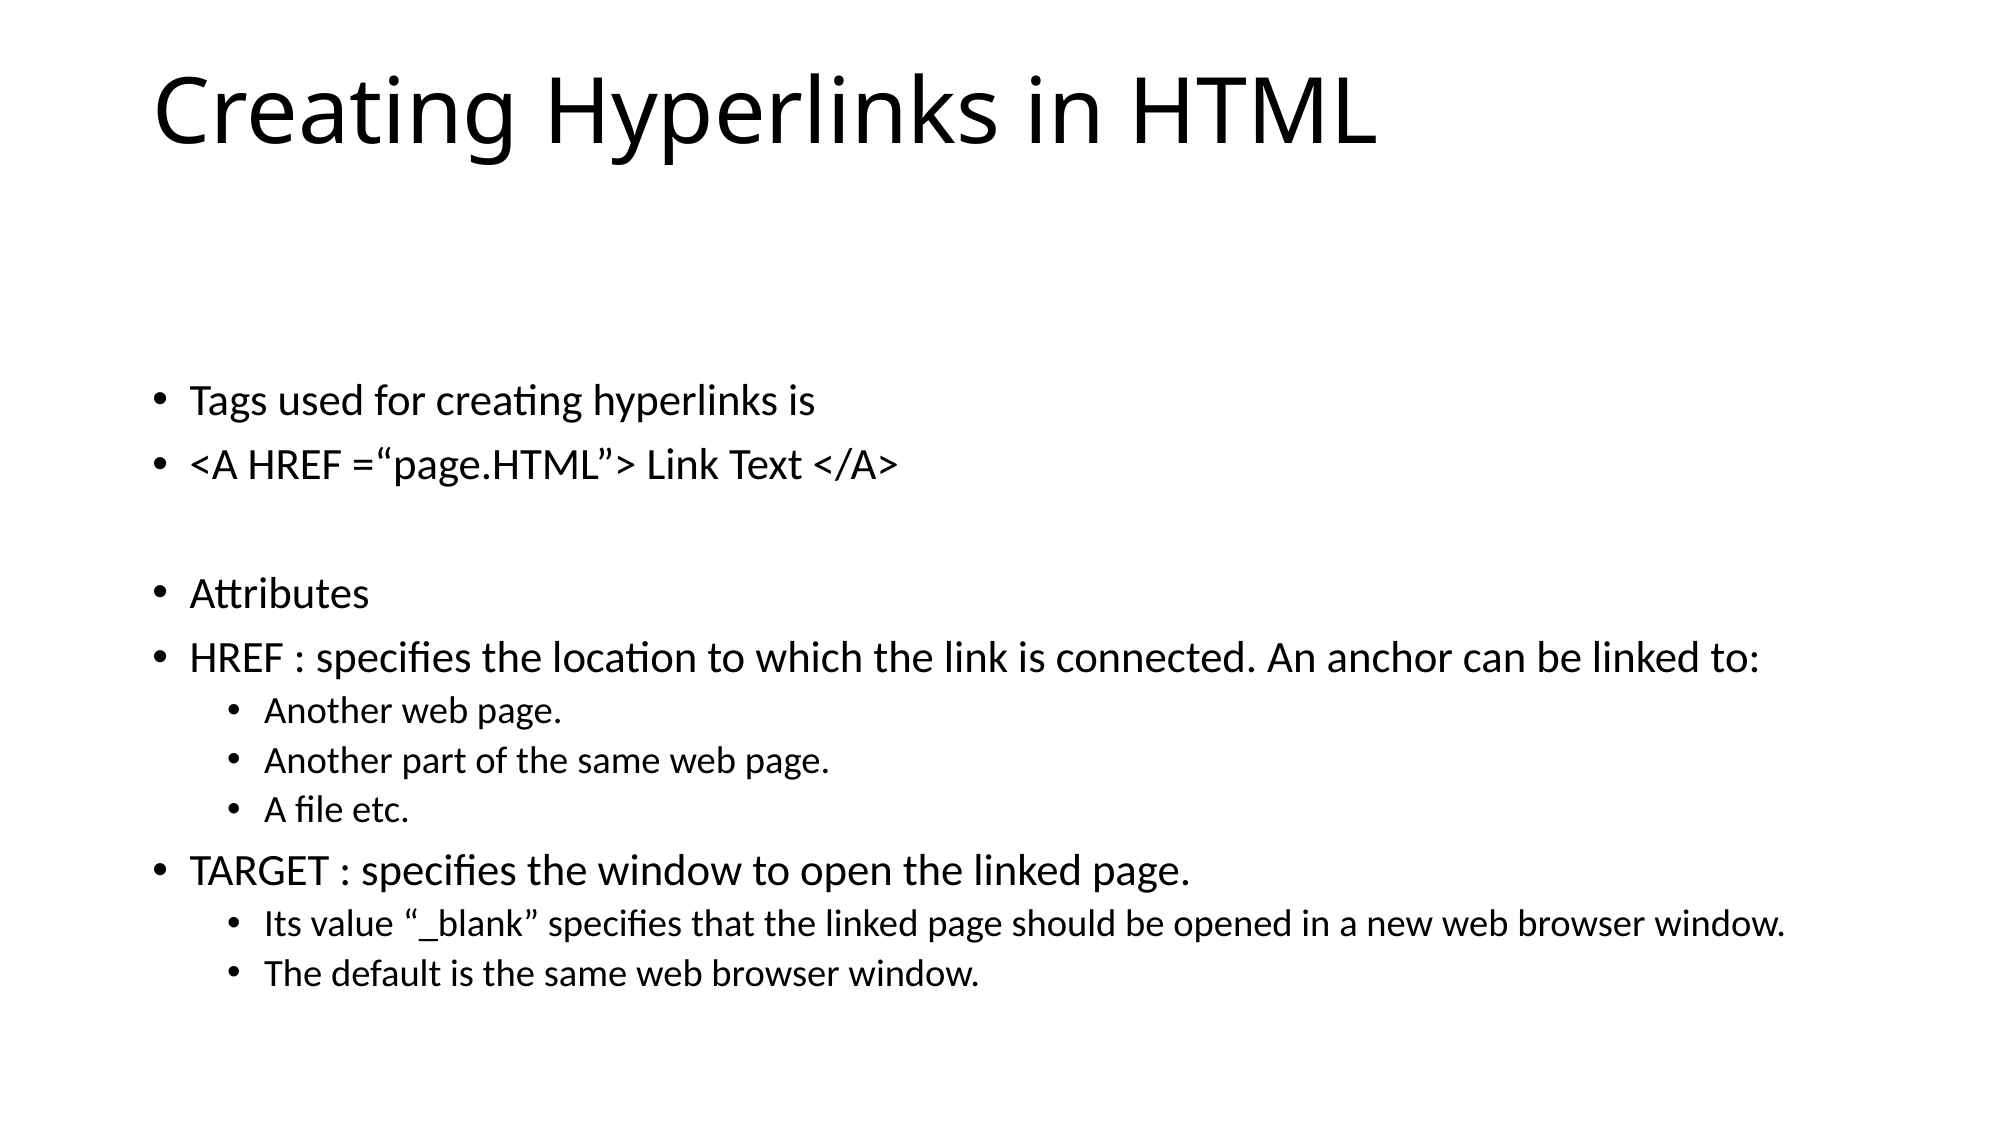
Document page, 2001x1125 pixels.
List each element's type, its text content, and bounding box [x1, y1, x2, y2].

list Tags used for creating hyperlinks is <A HREF =“page.HTML”> Link Text </A> Attributes HREF : specifies the location to which the link is connected. An anchor can be linked to: Another web page. Another part of the same web page. A file etc. TARGET : specifies the window to open the linked page. Its value “_blank” specifies that the linked page should be opened in a new web browser window. The default is the same web browser window. [137, 299, 1863, 1014]
title Creating Hyperlinks in HTML [137, 59, 1863, 278]
